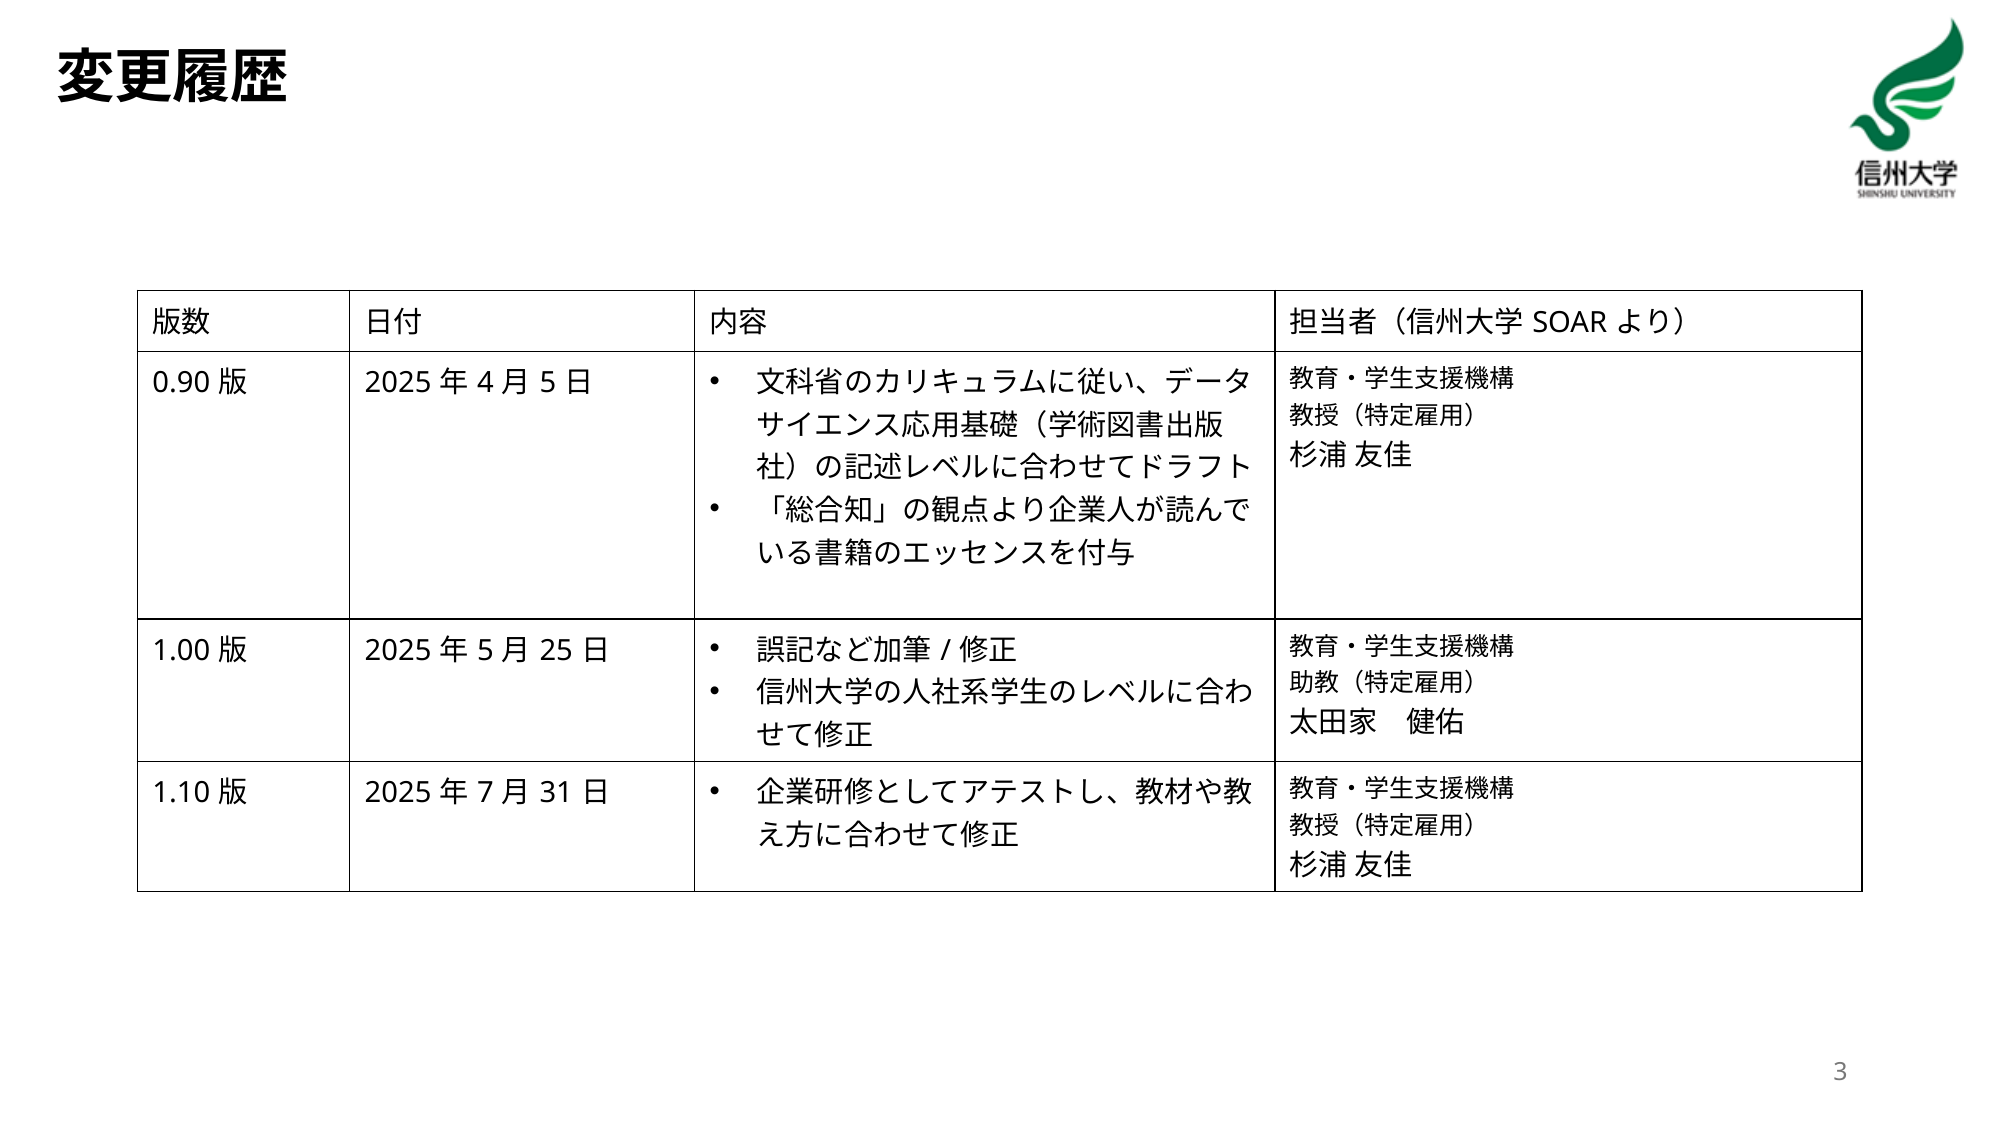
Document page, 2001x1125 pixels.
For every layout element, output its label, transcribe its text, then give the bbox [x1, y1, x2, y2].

text_box 変更履歴 [41, 31, 1057, 117]
table_cell 2025年7月31日 [350, 762, 694, 891]
table_cell 1.10版 [138, 762, 349, 891]
table_cell 0.90版 [138, 352, 349, 618]
table_header 内容 [695, 291, 1274, 351]
table_header 担当者（信州大学SOARより） [1276, 291, 1861, 351]
table_cell 教育・学生支援機構 教授（特定雇用） 杉浦 友佳 [1276, 762, 1861, 891]
picture [1816, 13, 1989, 216]
table_cell 1.00版 [138, 620, 349, 761]
table_cell 2025年4月5日 [350, 352, 694, 618]
table_cell 2025年5月25日 [350, 620, 694, 761]
table_header 日付 [350, 291, 694, 351]
table_cell 教育・学生支援機構 助教（特定雇用） 太田家 健佑 [1276, 620, 1861, 761]
table_cell 企業研修としてアテストし、教材や教え方に合わせて修正 [695, 762, 1274, 891]
table_header 版数 [138, 291, 349, 351]
table_cell 誤記など加筆/修正 信州大学の人社系学生のレベルに合わせて修正 [695, 620, 1274, 761]
slide_number 3 [1412, 1042, 1863, 1103]
table_cell 文科省のカリキュラムに従い、データサイエンス応用基礎（学術図書出版社）の記述レベルに合わせてドラフト 「総合知」の観点より企業人が読んでいる書籍のエッセンスを付与 [695, 352, 1274, 618]
table_cell 教育・学生支援機構 教授（特定雇用） 杉浦 友佳 [1276, 352, 1861, 618]
